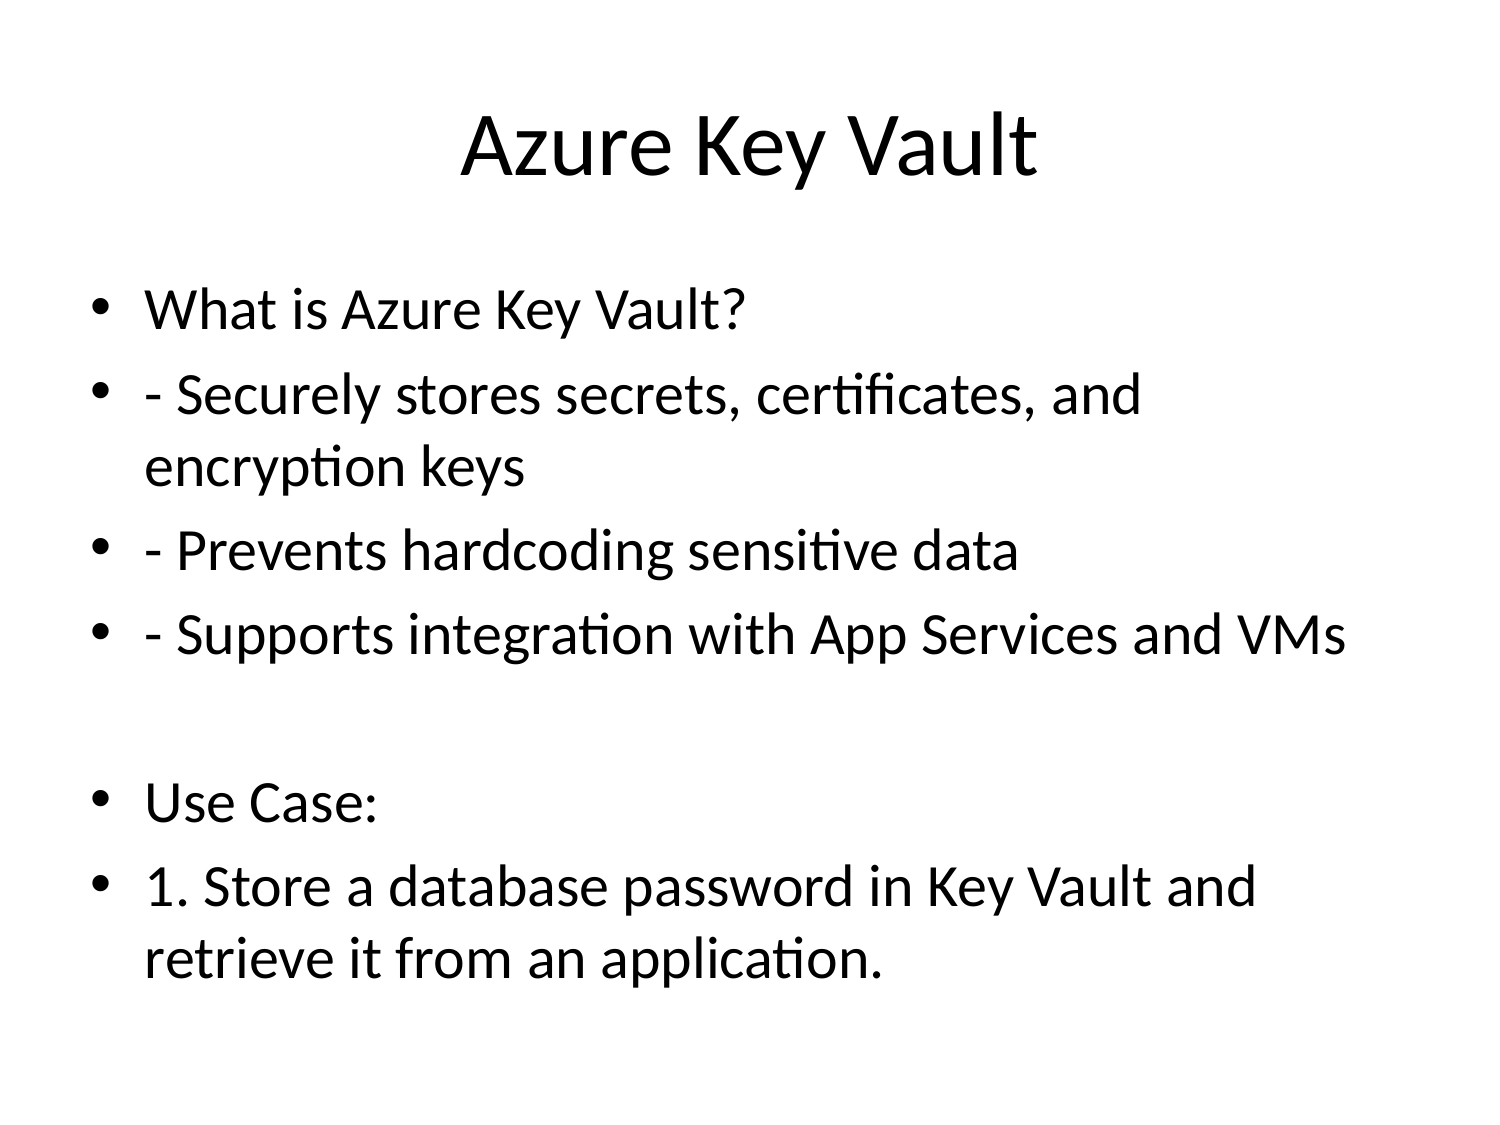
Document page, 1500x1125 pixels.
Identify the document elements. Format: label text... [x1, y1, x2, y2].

list What is Azure Key Vault? - Securely stores secrets, certificates, and encryption keys - Prevents hardcoding sensitive data - Supports integration with App Services and VMs Use Case: 1. Store a database password in Key Vault and retrieve it from an application. [75, 262, 1425, 1005]
title Azure Key Vault [75, 45, 1425, 233]
